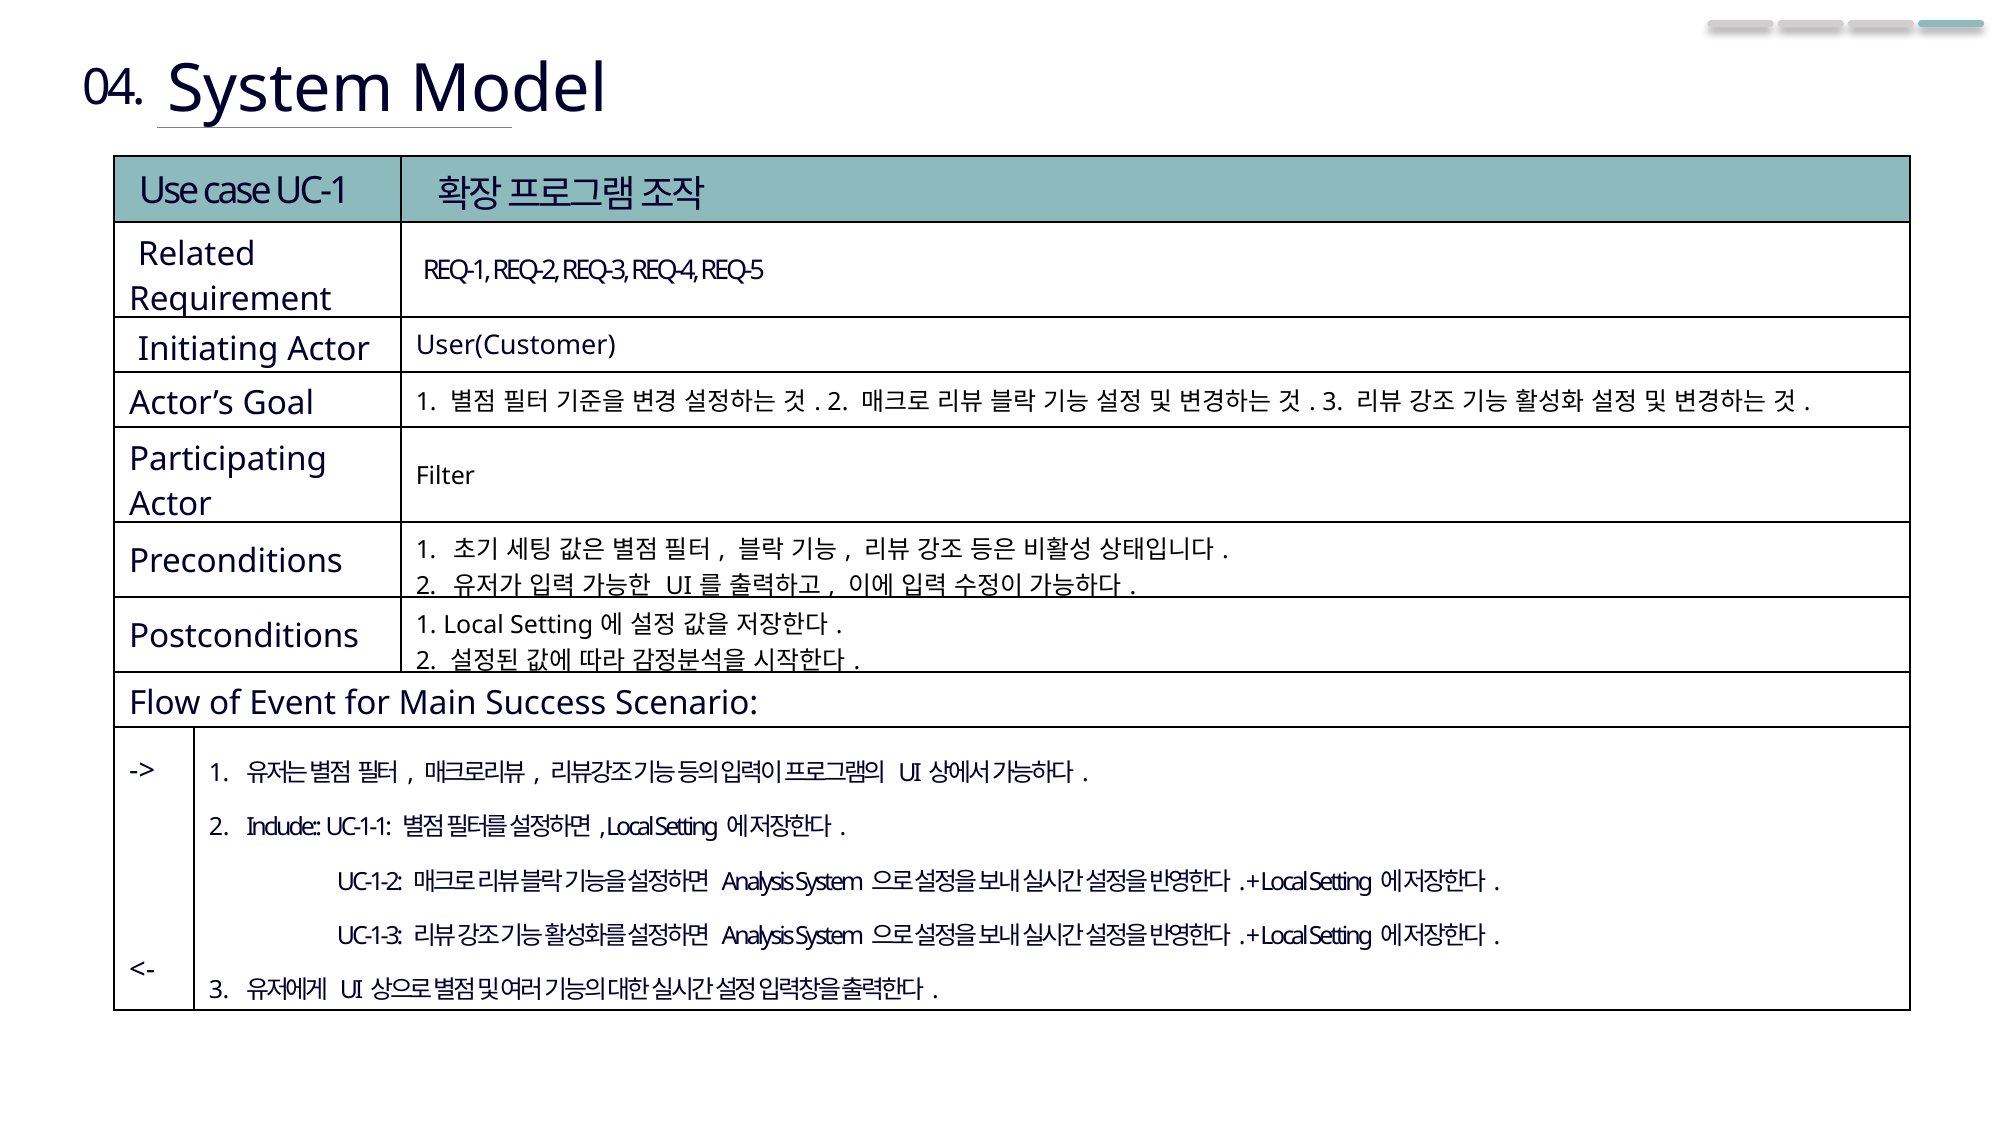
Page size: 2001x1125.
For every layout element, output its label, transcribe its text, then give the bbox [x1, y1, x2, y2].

table_cell Preconditions [115, 523, 400, 596]
table_cell 초기 세팅 값은 별점 필터, 블락 기능, 리뷰 강조 등은 비활성 상태입니다. 유저가 입력 가능한 UI를 출력하고, 이에 입력 수정이 가능하다. [402, 523, 1909, 596]
table_cell Initiating Actor [115, 318, 400, 371]
table_cell 유저는 별점 필터, 매크로리뷰, 리뷰강조 기능 등의 입력이 프로그램의 UI상에서 가능하다. Include:: UC-1-1: 별점 필터를 설정하면, Local Setting에 저장한다. UC-1-2: 매크로 리뷰 블락 기능을 설정하면 Analysis System으로 설정을 보내 실시간 설정을 반영한다. + Local Setting에 저장한다. UC-1-3: 리뷰 강조 기능 활성화를 설정하면 Analysis System으로 설정을 보내 실시간 설정을 반영한다. + Local Setting에 저장한다. 유저에게 UI상으로 별점 및 여러 기능의 대한 실시간 설정 입력창을 출력한다. [195, 728, 1909, 1009]
table_cell Filter [402, 428, 1909, 521]
table_cell Related Requirement [115, 223, 400, 316]
table_cell Actor’s Goal [115, 373, 400, 426]
text_box System Model [152, 37, 664, 132]
table_cell REQ-1, REQ-2, REQ-3, REQ-4, REQ-5 [402, 223, 1909, 316]
table_header 확장 프로그램 조작 [402, 157, 1909, 221]
table_cell -> <- [115, 728, 193, 1009]
table_cell Participating Actor [115, 428, 400, 521]
table_cell 1. Local Setting에 설정 값을 저장한다. 2. 설정된 값에 따라 감정분석을 시작한다. [402, 598, 1909, 671]
table_cell Flow of Event for Main Success Scenario: [115, 673, 1909, 726]
table_cell 1. 별점 필터 기준을 변경 설정하는 것. 2. 매크로 리뷰 블락 기능 설정 및 변경하는 것. 3. 리뷰 강조 기능 활성화 설정 및 변경하는 것. [402, 373, 1909, 426]
table_cell User(Customer) [402, 318, 1909, 371]
table_header Use case UC-1 [115, 157, 400, 221]
table_cell Postconditions [115, 598, 400, 671]
text_box 04. [67, 47, 152, 123]
